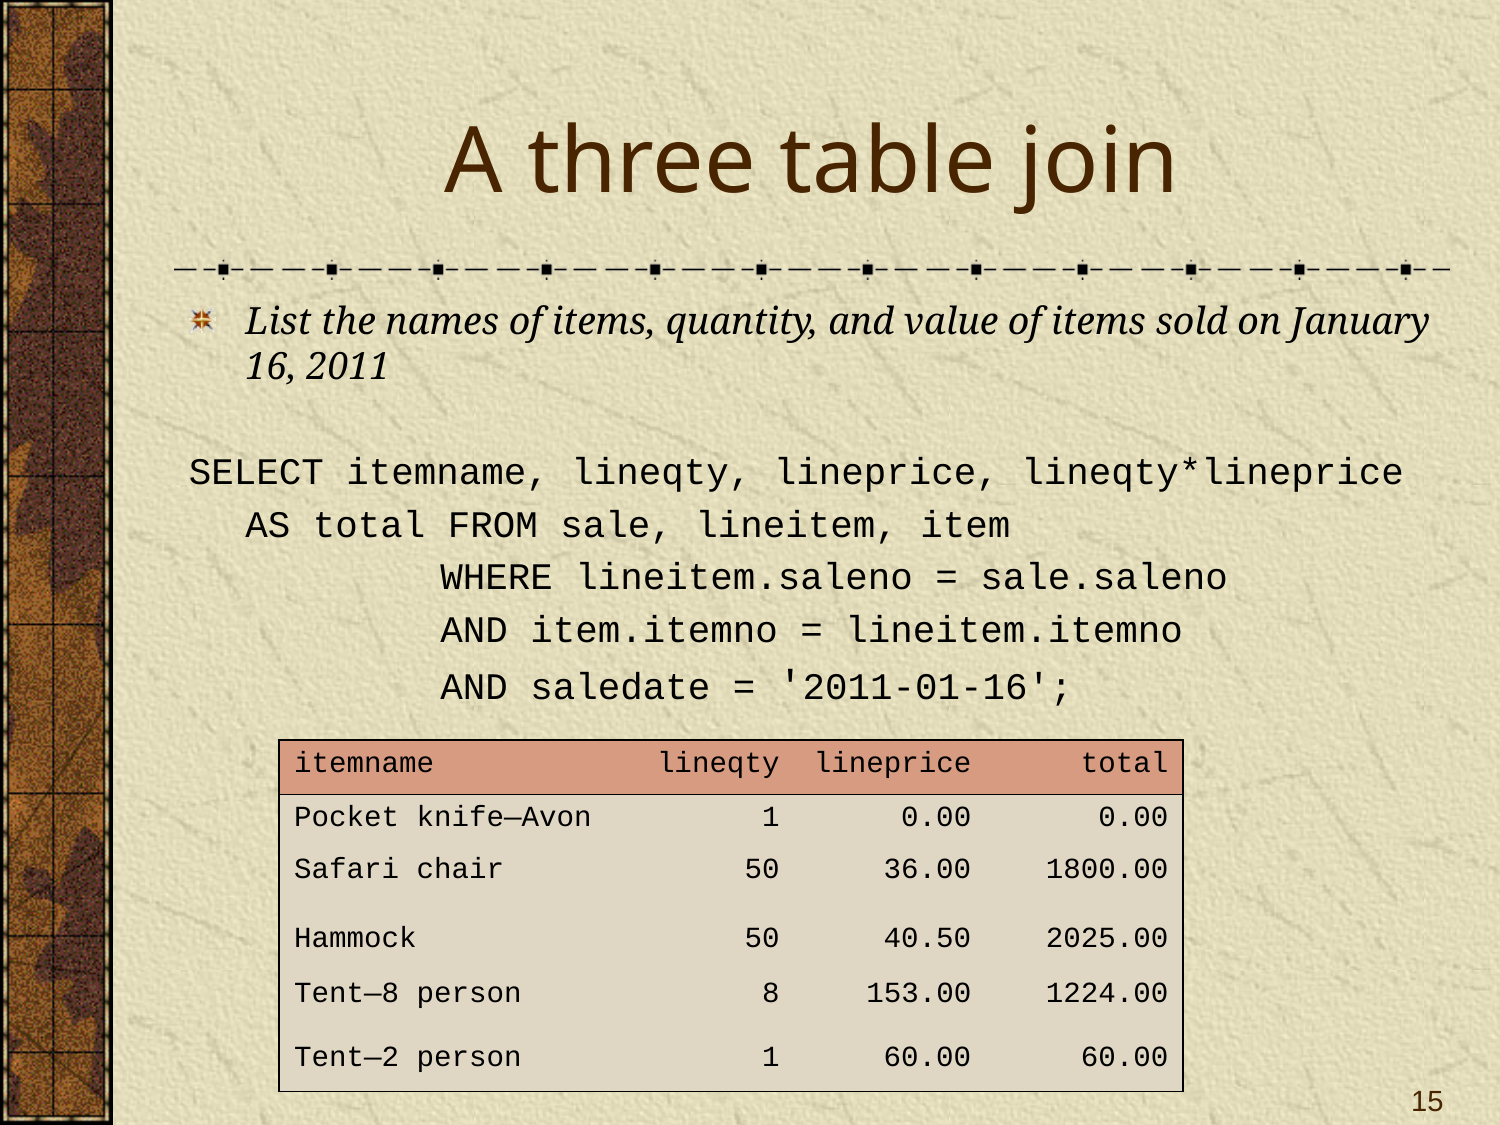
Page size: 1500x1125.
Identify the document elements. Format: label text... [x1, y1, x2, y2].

picture [0, 0, 1500, 1125]
table_cell 0.00 [794, 795, 986, 847]
title A three table join [174, 62, 1451, 251]
table_cell Pocket knife—Avon [280, 795, 622, 847]
table_cell 0.00 [986, 795, 1182, 847]
table_header itemname [280, 741, 622, 794]
table_cell Hammock [280, 915, 622, 971]
table_cell 60.00 [986, 1035, 1182, 1091]
table_cell 2025.00 [986, 915, 1182, 971]
table_cell Tent—2 person [280, 1035, 622, 1091]
table_cell 50 [622, 847, 794, 915]
table_cell 60.00 [794, 1035, 986, 1091]
table_cell Safari chair [280, 847, 622, 915]
table_cell 40.50 [794, 915, 986, 971]
table_cell Tent—8 person [280, 971, 622, 1035]
table_cell 1 [622, 795, 794, 847]
table_cell 8 [622, 971, 794, 1035]
table_header lineqty [622, 741, 794, 794]
table_cell 153.00 [794, 971, 986, 1035]
table_header lineprice [794, 741, 986, 794]
table_header total [986, 741, 1182, 794]
table_cell 1 [622, 1035, 794, 1091]
table_cell 1800.00 [986, 847, 1182, 915]
table_cell 50 [622, 915, 794, 971]
slide_number 15 [1354, 1049, 1500, 1125]
list List the names of items, quantity, and value of items sold on January 16, 2011 SELECT itemname, lineqty, lineprice, lineqty*lineprice AS total FROM sale, lineitem, item WHERE lineitem.saleno = sale.saleno AND item.itemno = lineitem.itemno AND saledate = '2011-01-16'; [173, 289, 1449, 965]
table_cell 36.00 [794, 847, 986, 915]
table_cell 1224.00 [986, 971, 1182, 1035]
